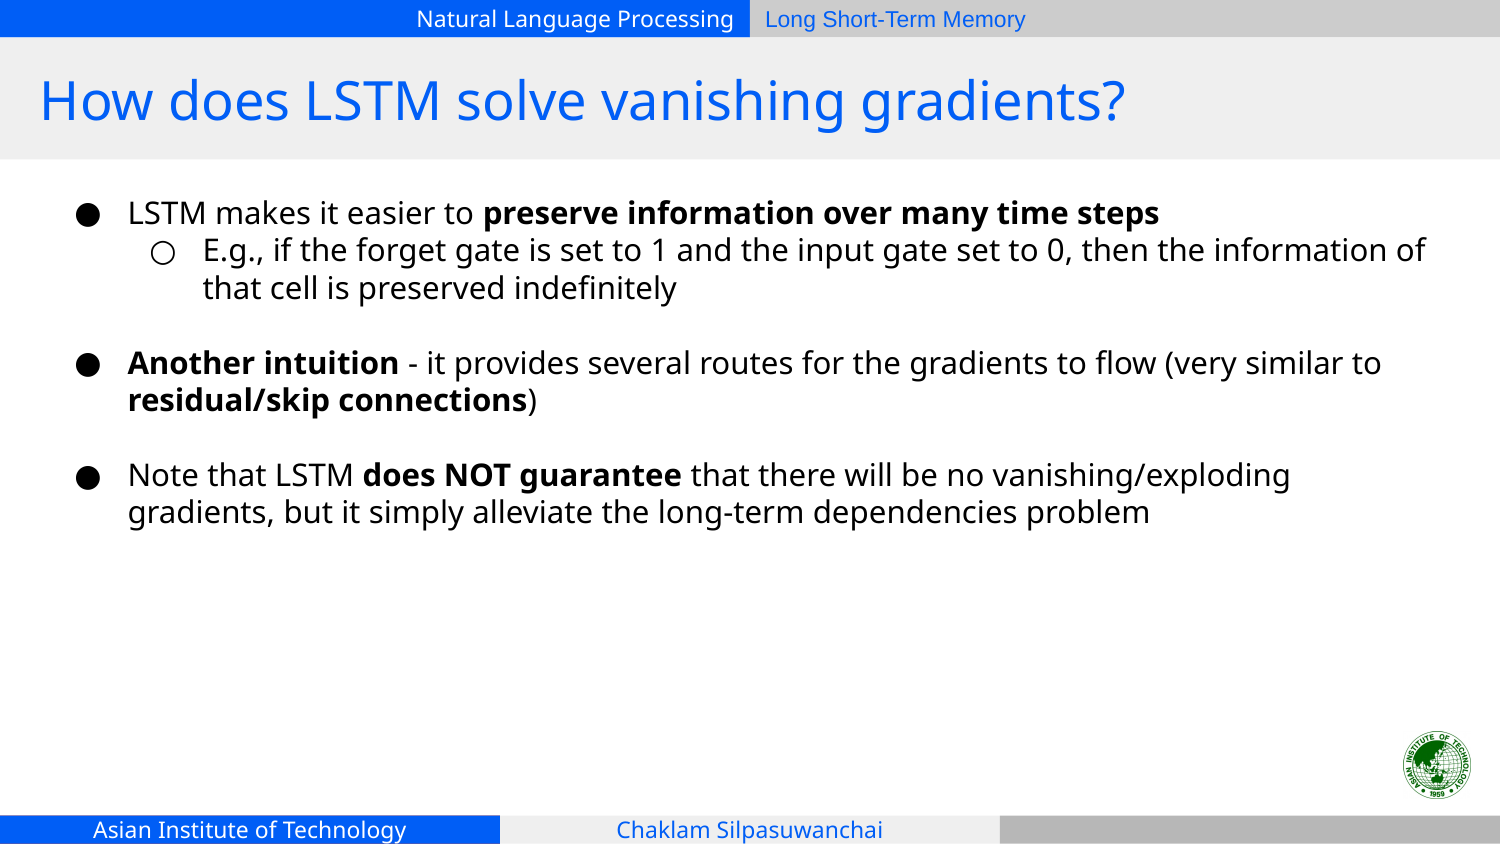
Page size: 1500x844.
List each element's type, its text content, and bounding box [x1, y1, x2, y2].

picture [1403, 731, 1471, 799]
title How does LSTM solve vanishing gradients? [24, 37, 1475, 160]
list LSTM makes it easier to preserve information over many time steps E.g., if the forget gate is set to 1 and the input gate set to 0, then the information of that cell is preserved indefinitely Another intuition - it provides several routes for the gradients to flow (very similar to residual/skip connections) Note that LSTM does NOT guarantee that there will be no vanishing/exploding gradients, but it simply alleviate the long-term dependencies problem [37, 178, 1461, 781]
